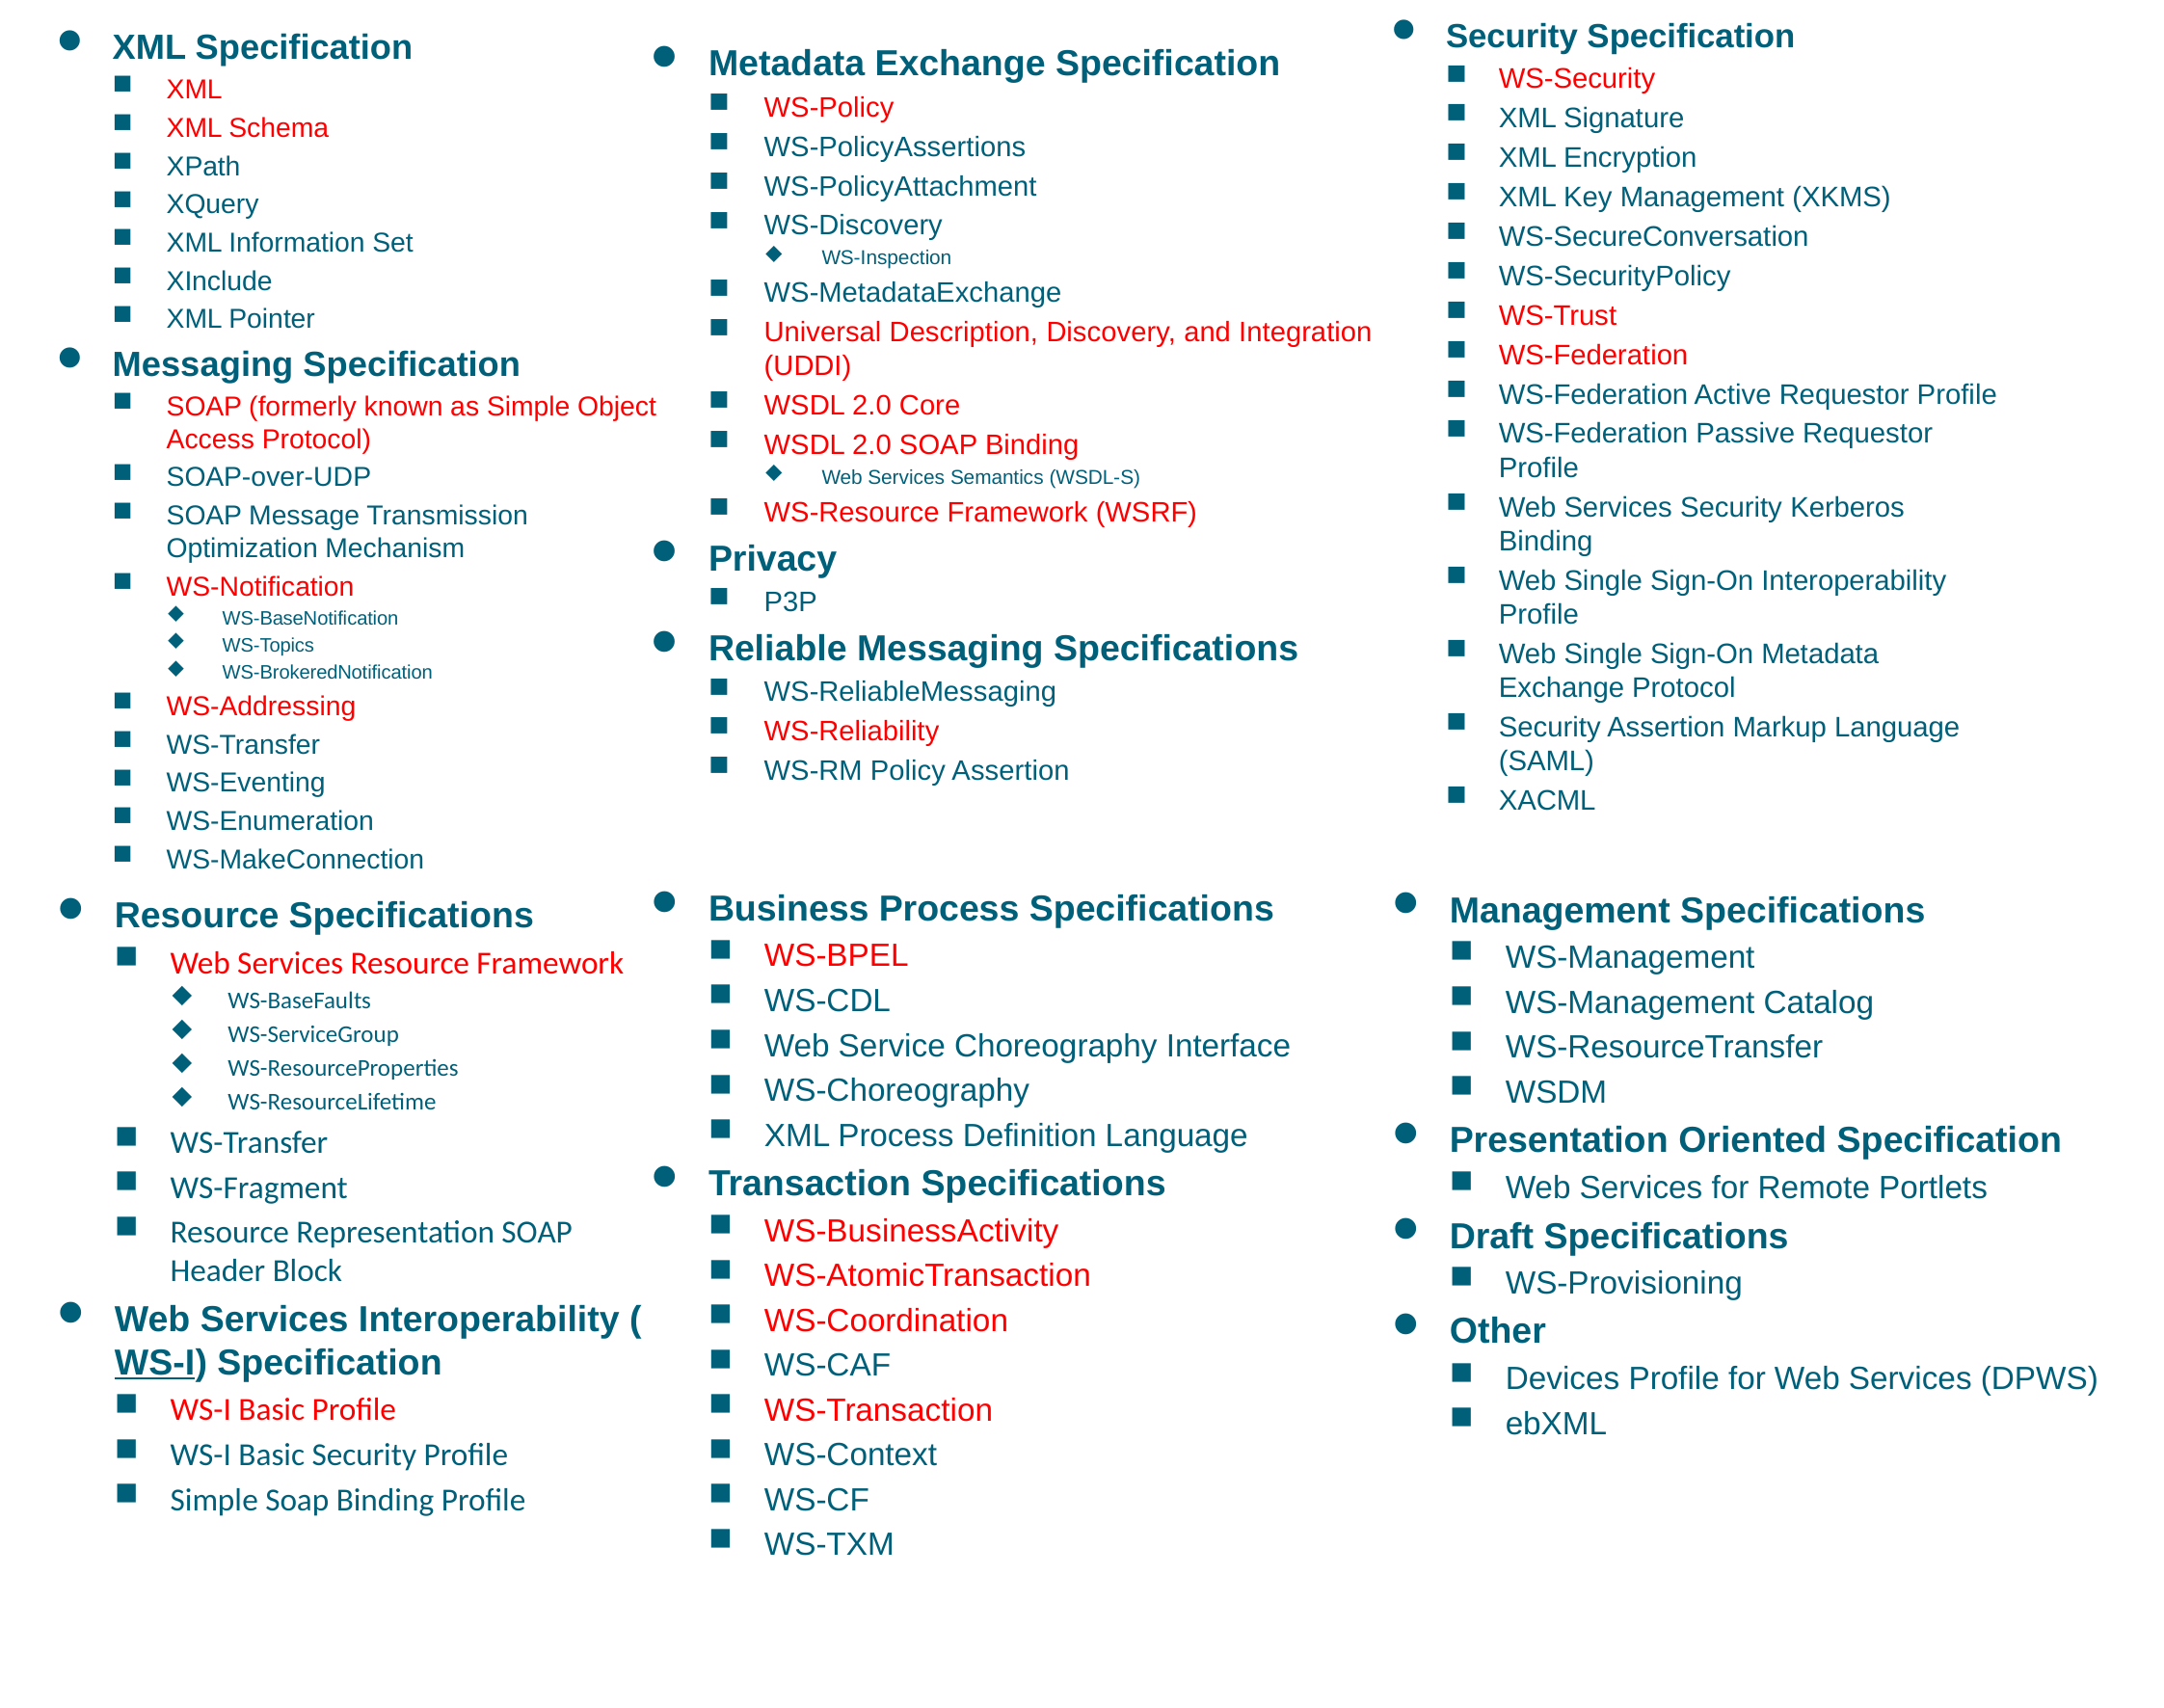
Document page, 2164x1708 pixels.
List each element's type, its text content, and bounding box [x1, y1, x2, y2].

text_box Business Process Specifications WS-BPEL WS-CDL Web Service Choreography Interface WS-Choreography XML Process Definition Language Transaction Specifications WS-BusinessActivity WS-AtomicTransaction WS-Coordination WS-CAF WS-Transaction WS-Context WS-CF WS-TXM [636, 808, 1358, 1639]
text_box XML Specification XML XML Schema XPath XQuery XML Information Set XInclude XML Pointer Messaging Specification SOAP (formerly known as Simple Object Access Protocol) SOAP-over-UDP SOAP Message Transmission Optimization Mechanism WS-Notification WS-BaseNotification WS-Topics WS-BrokeredNotification WS-Addressing WS-Transfer WS-Eventing WS-Enumeration WS-MakeConnection [41, 13, 636, 884]
text_box Resource Specifications Web Services Resource Framework WS-BaseFaults WS-ServiceGroup WS-ResourceProperties WS-ResourceLifetime WS-Transfer WS-Fragment Resource Representation SOAP Header Block Web Services Interoperability (WS-I) Specification WS-I Basic Profile WS-I Basic Security Profile Simple Soap Binding Profile [42, 788, 681, 1619]
text_box Metadata Exchange Specification WS-Policy WS-PolicyAssertions WS-PolicyAttachment WS-Discovery WS-Inspection WS-MetadataExchange Universal Description, Discovery, and Integration (UDDI) WSDL 2.0 Core WSDL 2.0 SOAP Binding Web Services Semantics (WSDL-S) WS-Resource Framework (WSRF) Privacy P3P Reliable Messaging Specifications WS-ReliableMessaging WS-Reliability WS-RM Policy Assertion [636, 0, 1376, 828]
text_box Management Specifications WS-Management WS-Management Catalog WS-ResourceTransfer WSDM Presentation Oriented Specification Web Services for Remote Portlets Draft Specifications WS-Provisioning Other Devices Profile for Web Services (DPWS) ebXML [1377, 748, 2163, 1579]
text_box Security Specification WS-Security XML Signature XML Encryption XML Key Management (XKMS) WS-SecureConversation WS-SecurityPolicy WS-Trust WS-Federation WS-Federation Active Requestor Profile WS-Federation Passive Requestor Profile Web Services Security Kerberos Binding Web Single Sign-On Interoperability Profile Web Single Sign-On Metadata Exchange Protocol Security Assertion Markup Language (SAML) XACML [1376, 0, 2016, 830]
